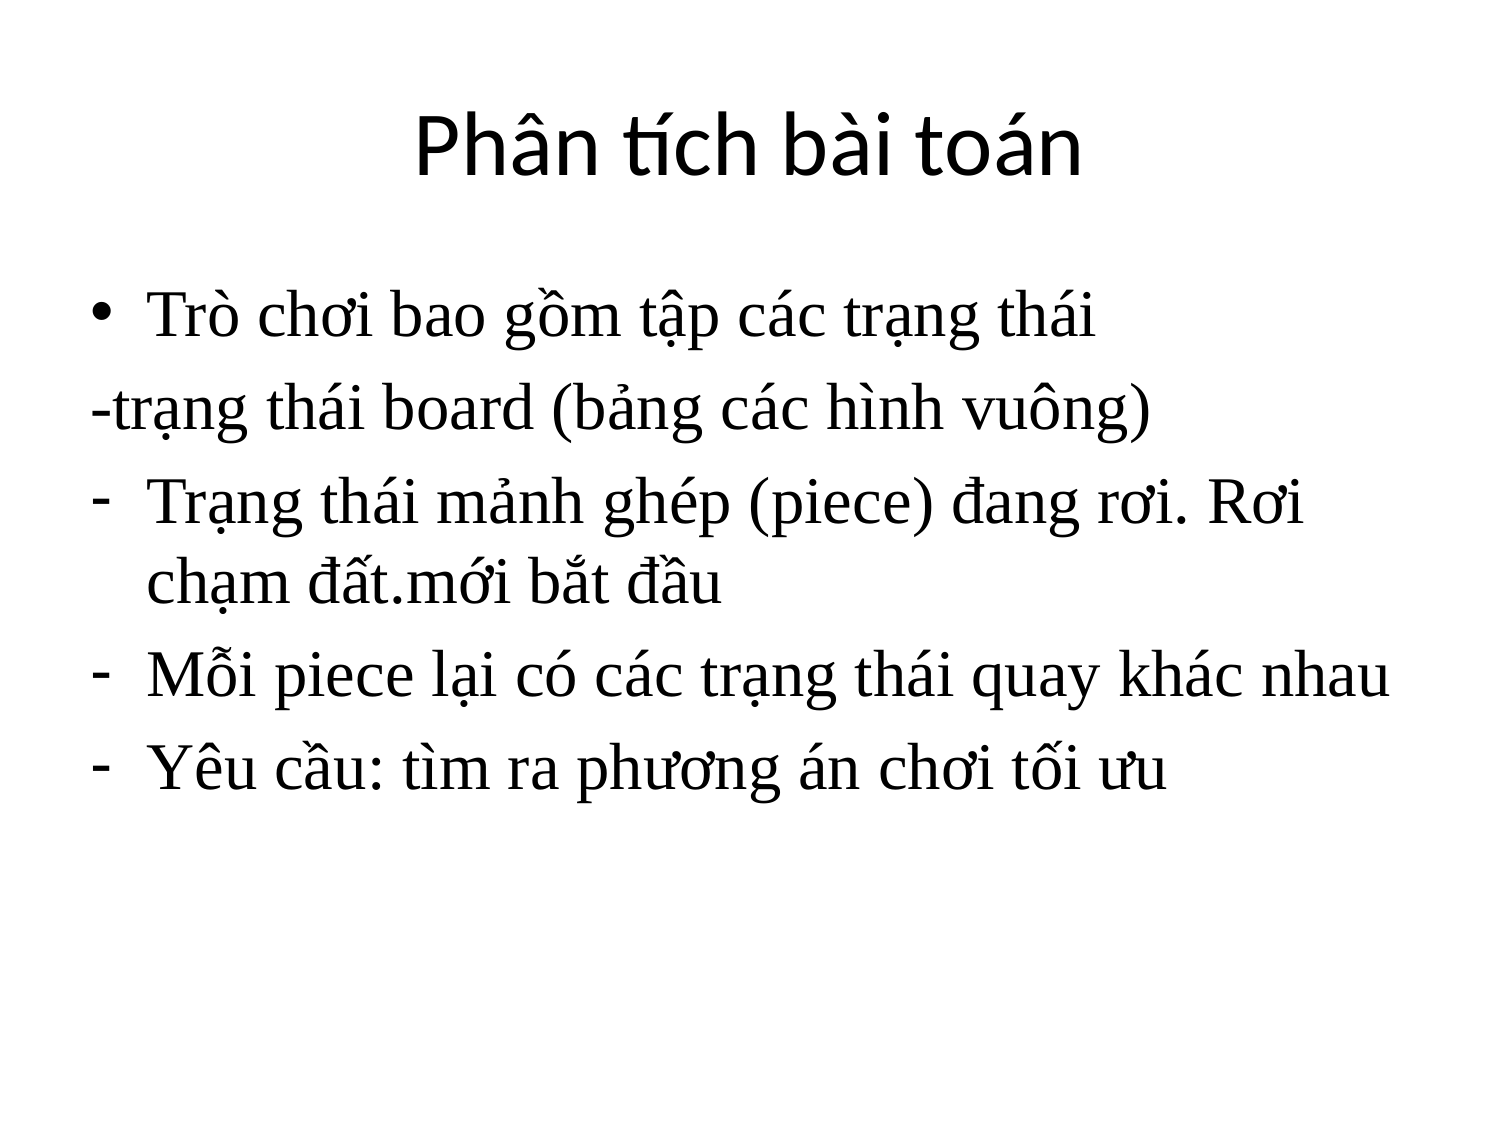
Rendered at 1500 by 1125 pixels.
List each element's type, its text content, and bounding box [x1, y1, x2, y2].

title Phân tích bài toán [75, 45, 1425, 233]
list Trò chơi bao gồm tập các trạng thái -trạng thái board (bảng các hình vuông) Trạng thái mảnh ghép (piece) đang rơi. Rơi chạm đất.mới bắt đầu Mỗi piece lại có các trạng thái quay khác nhau Yêu cầu: tìm ra phương án chơi tối ưu [75, 262, 1425, 1005]
